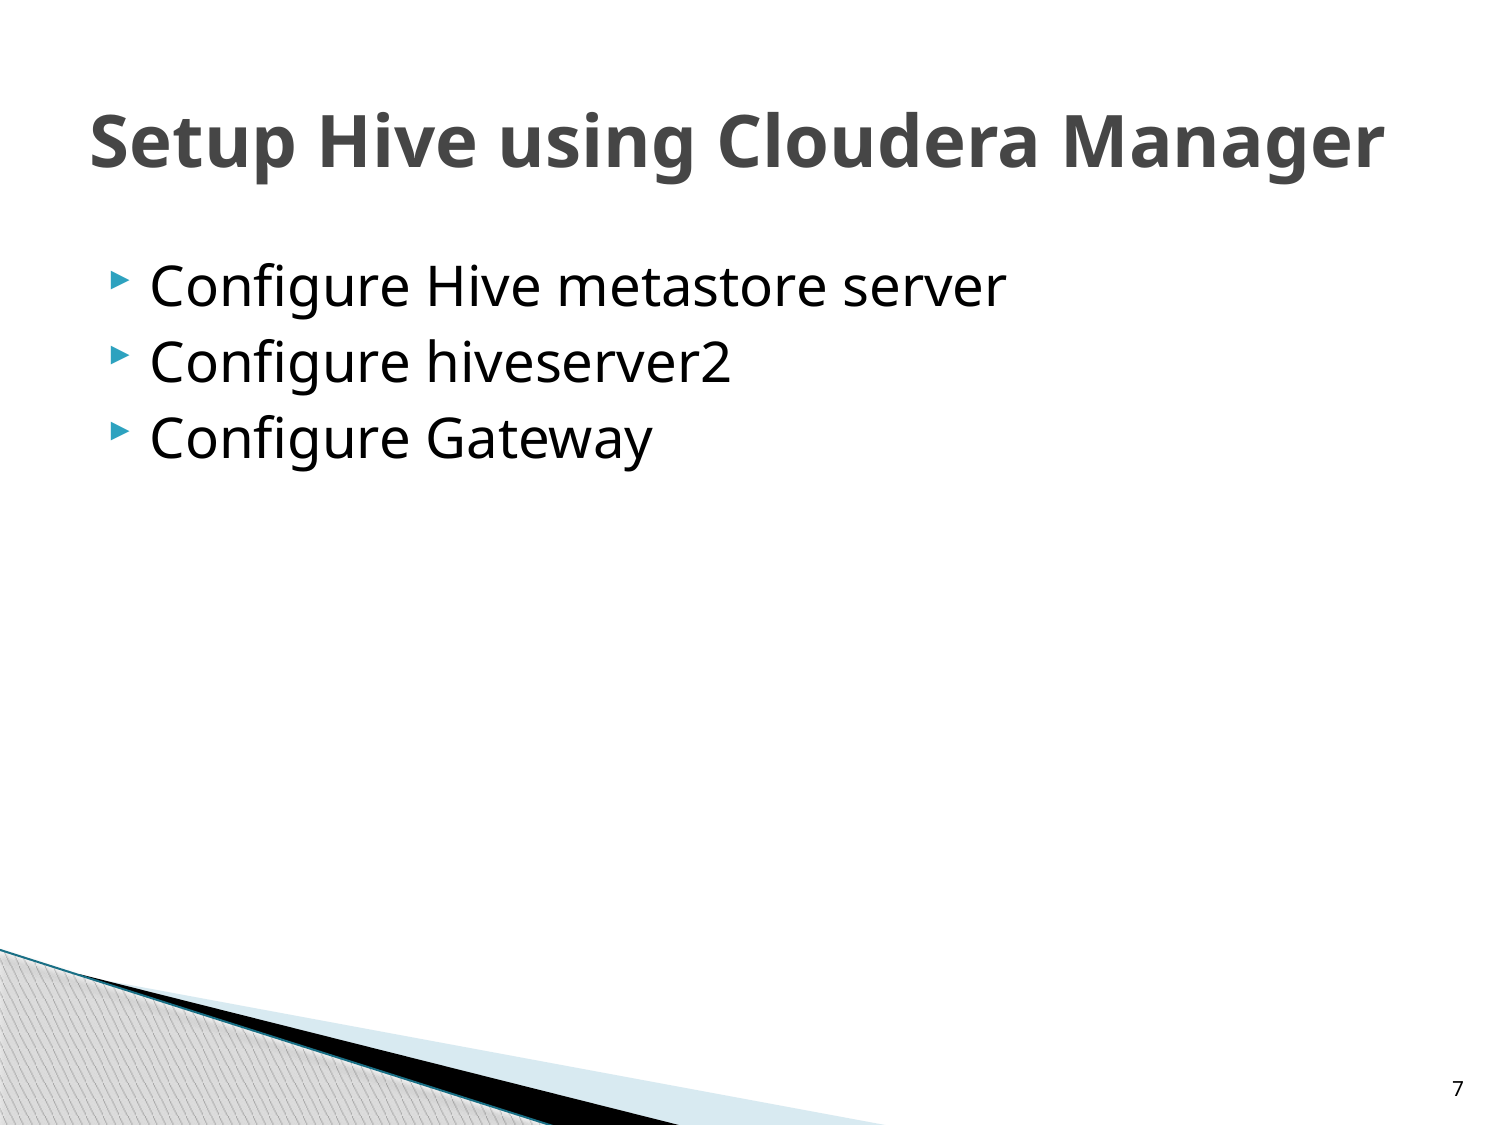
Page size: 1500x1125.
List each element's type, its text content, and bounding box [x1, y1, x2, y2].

list Configure Hive metastore server Configure hiveserver2 Configure Gateway [75, 243, 1425, 986]
slide_number 7 [1418, 1051, 1479, 1112]
title Setup Hive using Cloudera Manager [75, 45, 1425, 233]
